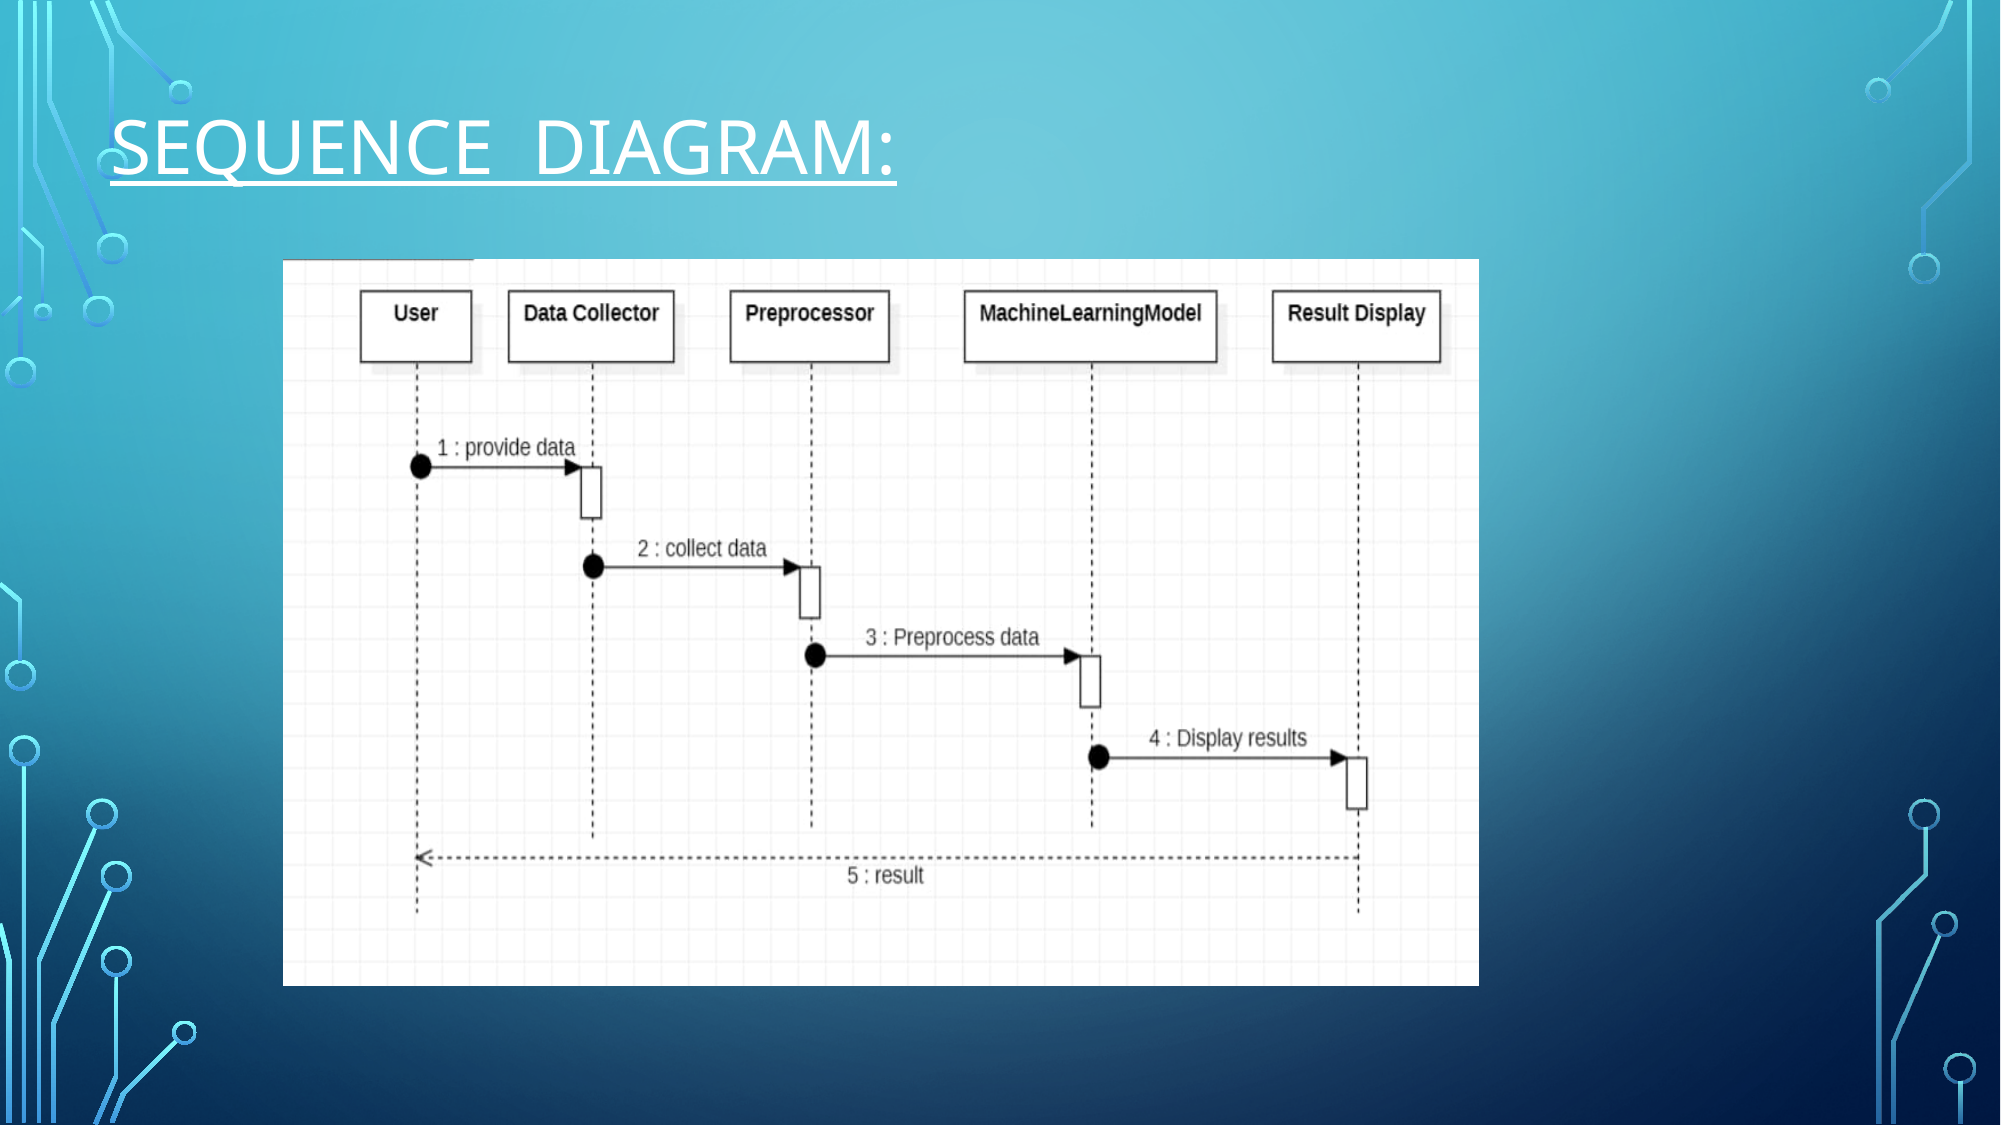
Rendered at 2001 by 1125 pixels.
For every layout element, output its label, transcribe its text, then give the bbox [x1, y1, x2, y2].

title Sequence DIAGRAM: [95, 101, 1813, 200]
picture [283, 259, 1480, 986]
